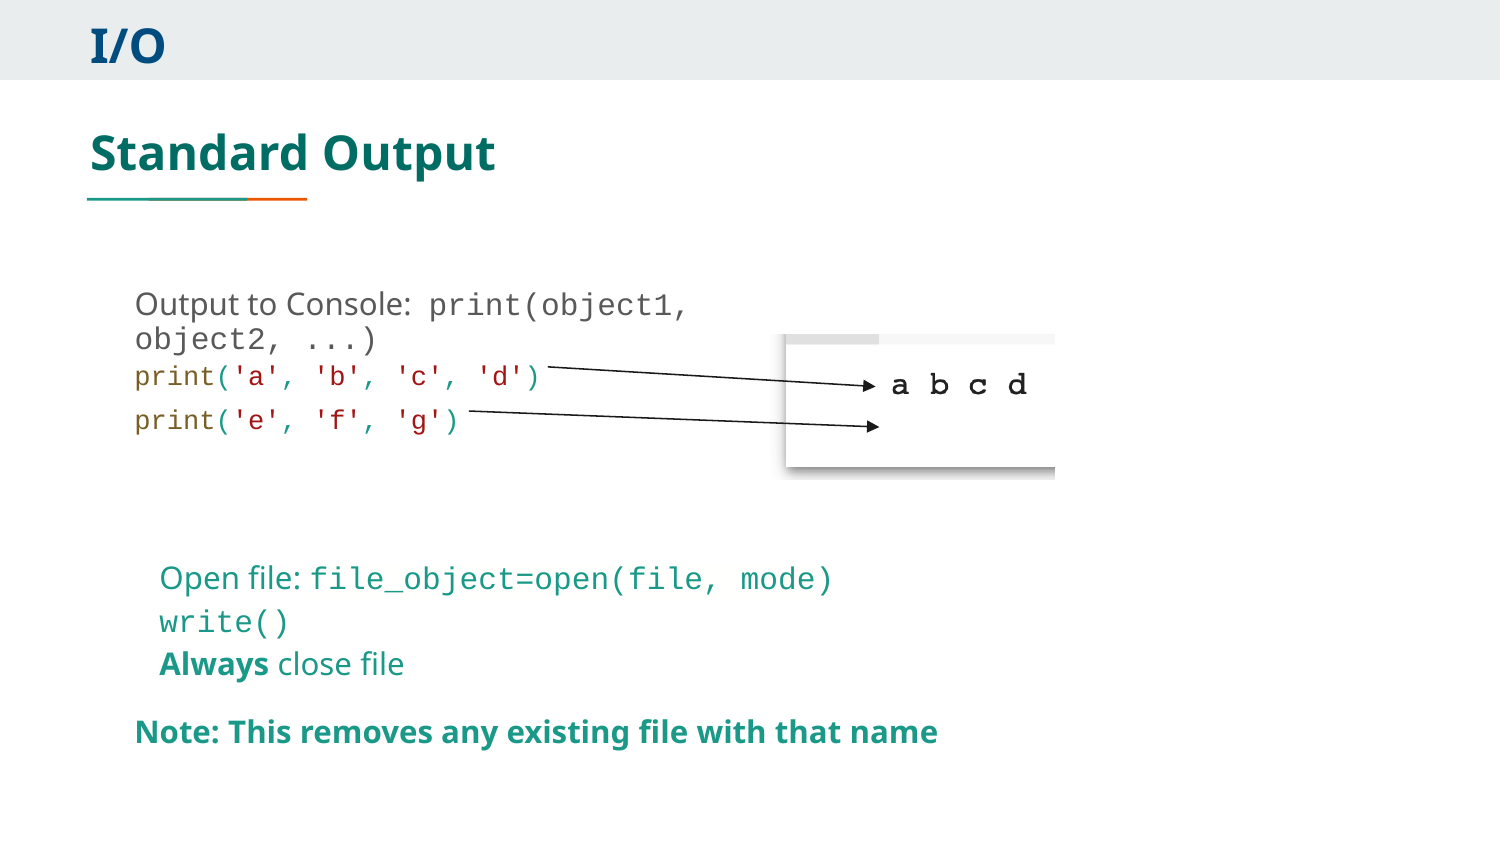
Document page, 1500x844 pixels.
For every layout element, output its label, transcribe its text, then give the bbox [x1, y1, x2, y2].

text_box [547, 366, 876, 387]
text_box Open file: file_object=open(file, mode) write() Always close file Note: This removes any existing file with that name [119, 537, 990, 766]
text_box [468, 410, 880, 428]
picture [770, 334, 1055, 481]
text_box I/O [75, 0, 650, 88]
text_box print('e', 'f', 'g') [119, 375, 612, 450]
list Output to Console: print(object1, object2, ...) [94, 273, 965, 341]
text_box Standard Output [75, 107, 814, 196]
text_box print('a', 'b', 'c', 'd') [119, 332, 612, 375]
